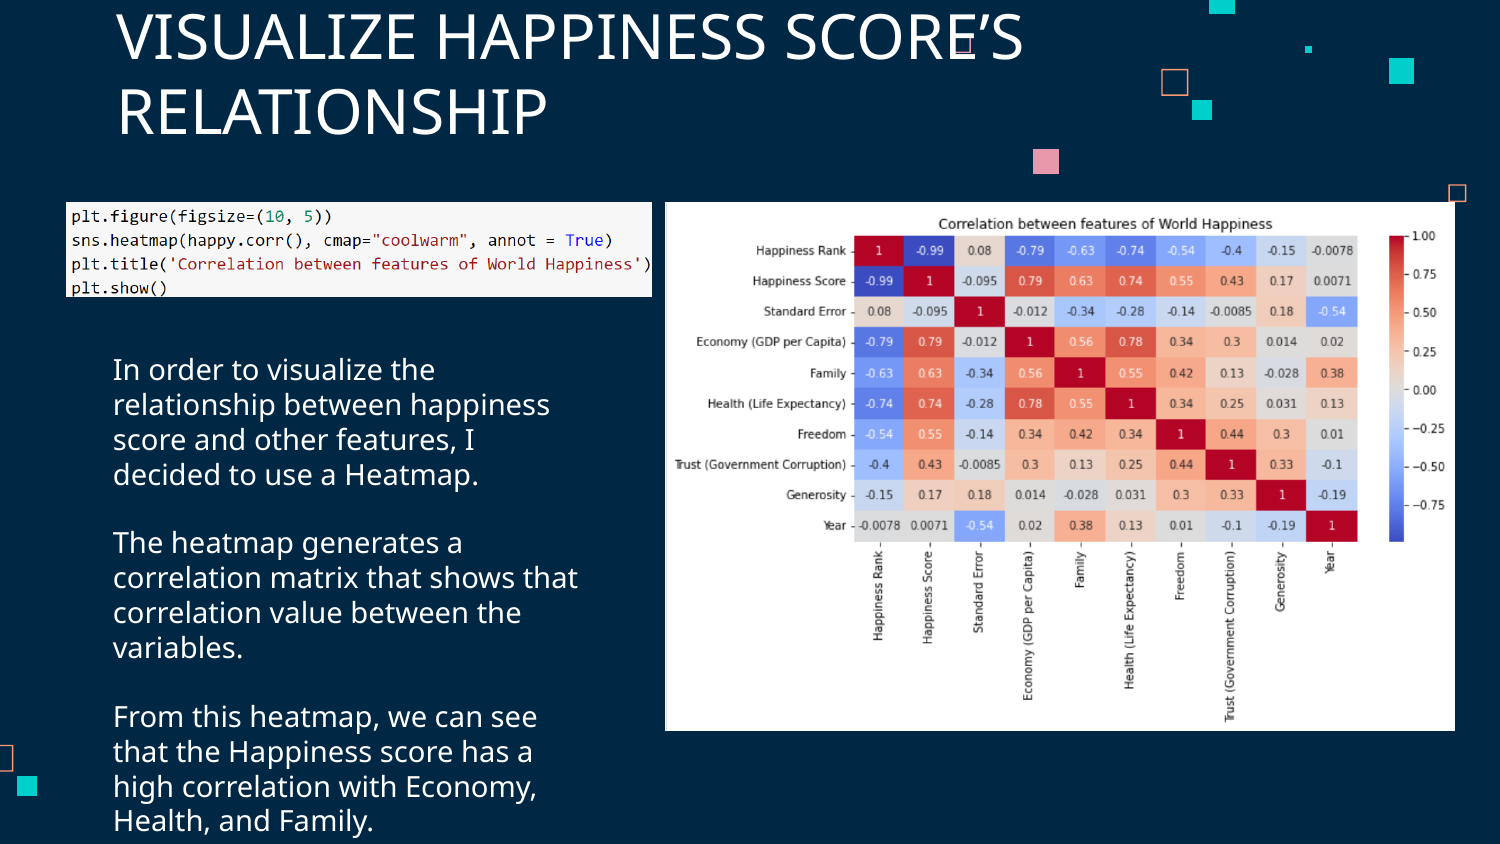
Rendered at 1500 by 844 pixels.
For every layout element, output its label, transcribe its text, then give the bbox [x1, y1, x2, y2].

title VISUALIZE HAPPINESS SCORE’S RELATIONSHIP [101, 67, 1411, 163]
picture [665, 201, 1455, 731]
list In order to visualize the relationship between happiness score and other features, I decided to use a Heatmap. The heatmap generates a correlation matrix that shows that correlation value between the variables. From this heatmap, we can see that the Happiness score has a high correlation with Economy, Health, and Family. [97, 336, 604, 787]
picture [66, 201, 652, 298]
